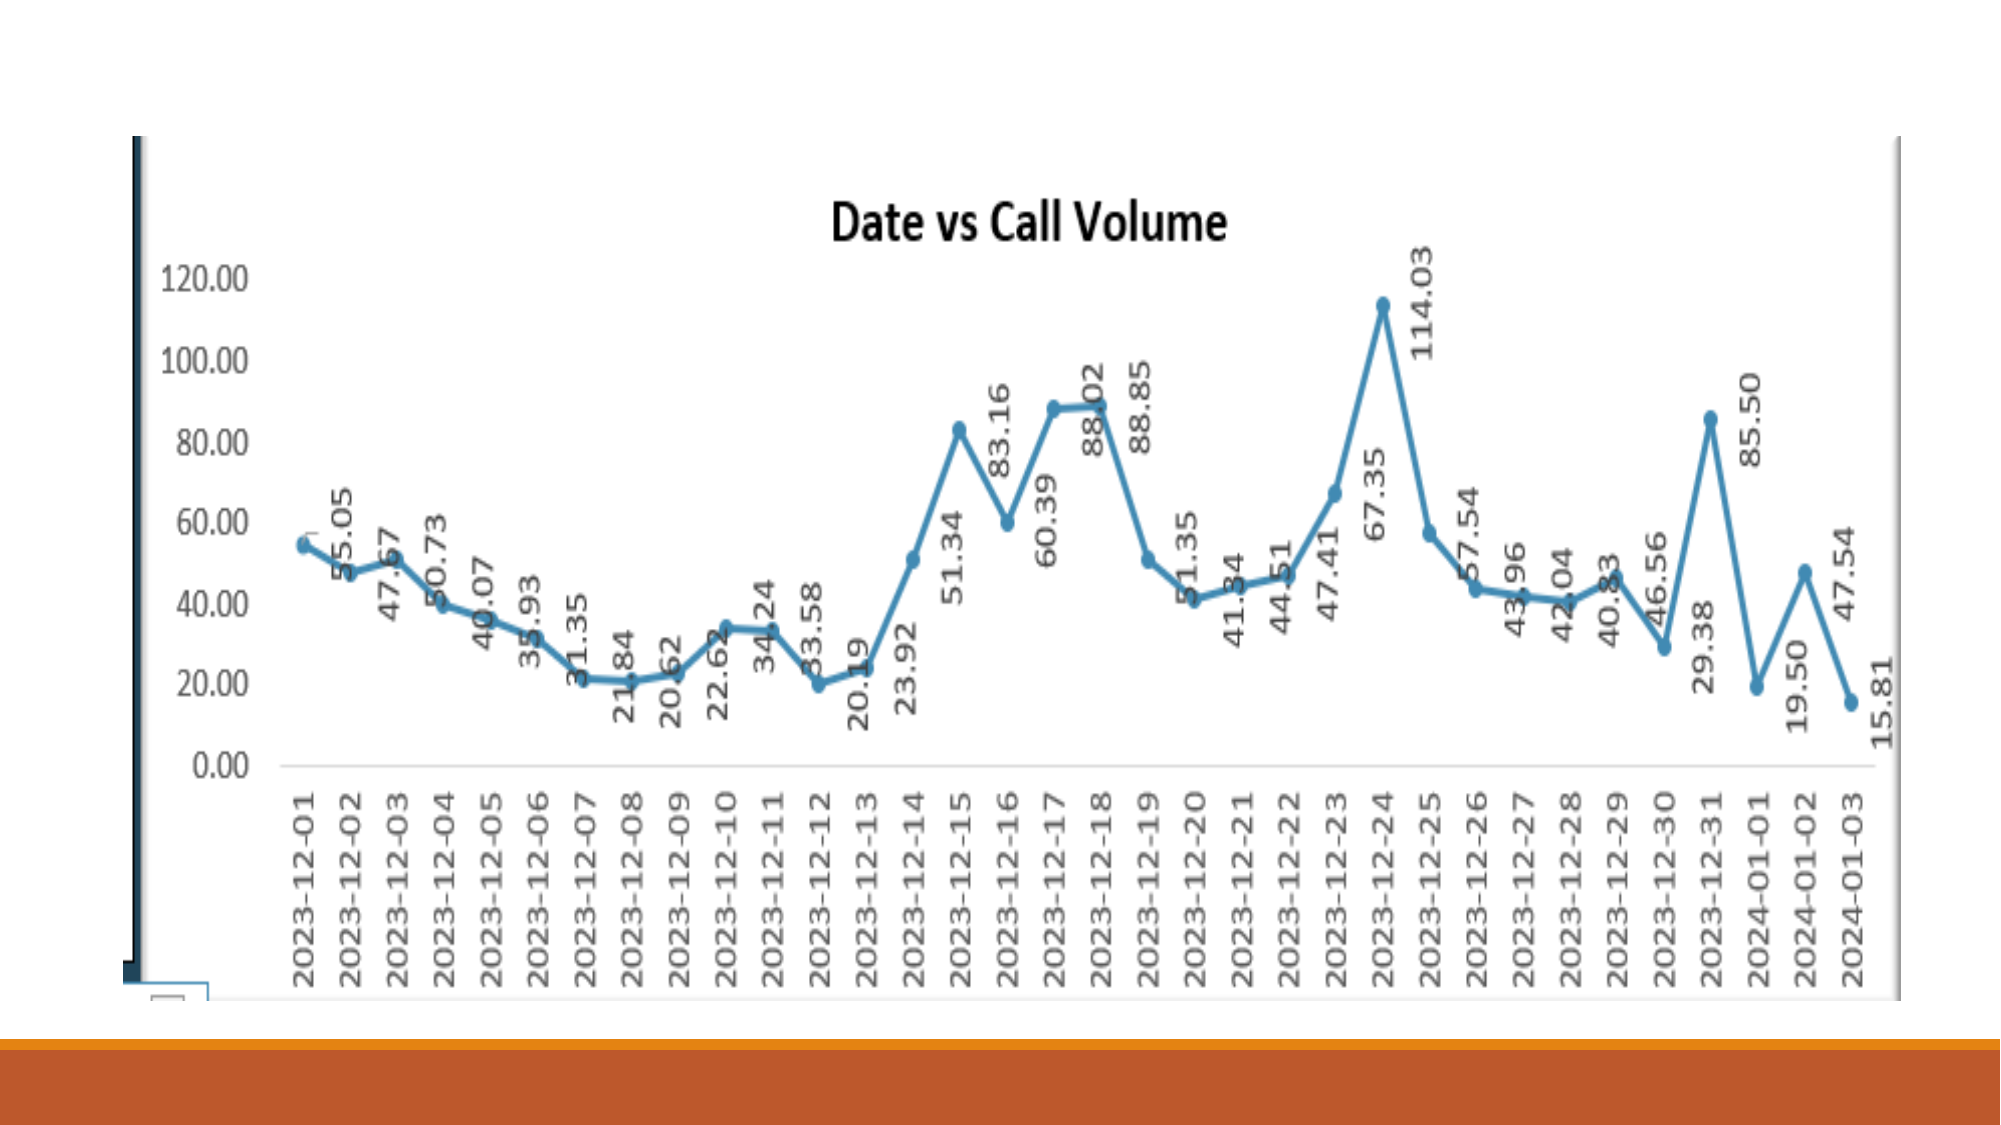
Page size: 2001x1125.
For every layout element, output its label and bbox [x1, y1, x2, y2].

list [123, 135, 1902, 1002]
